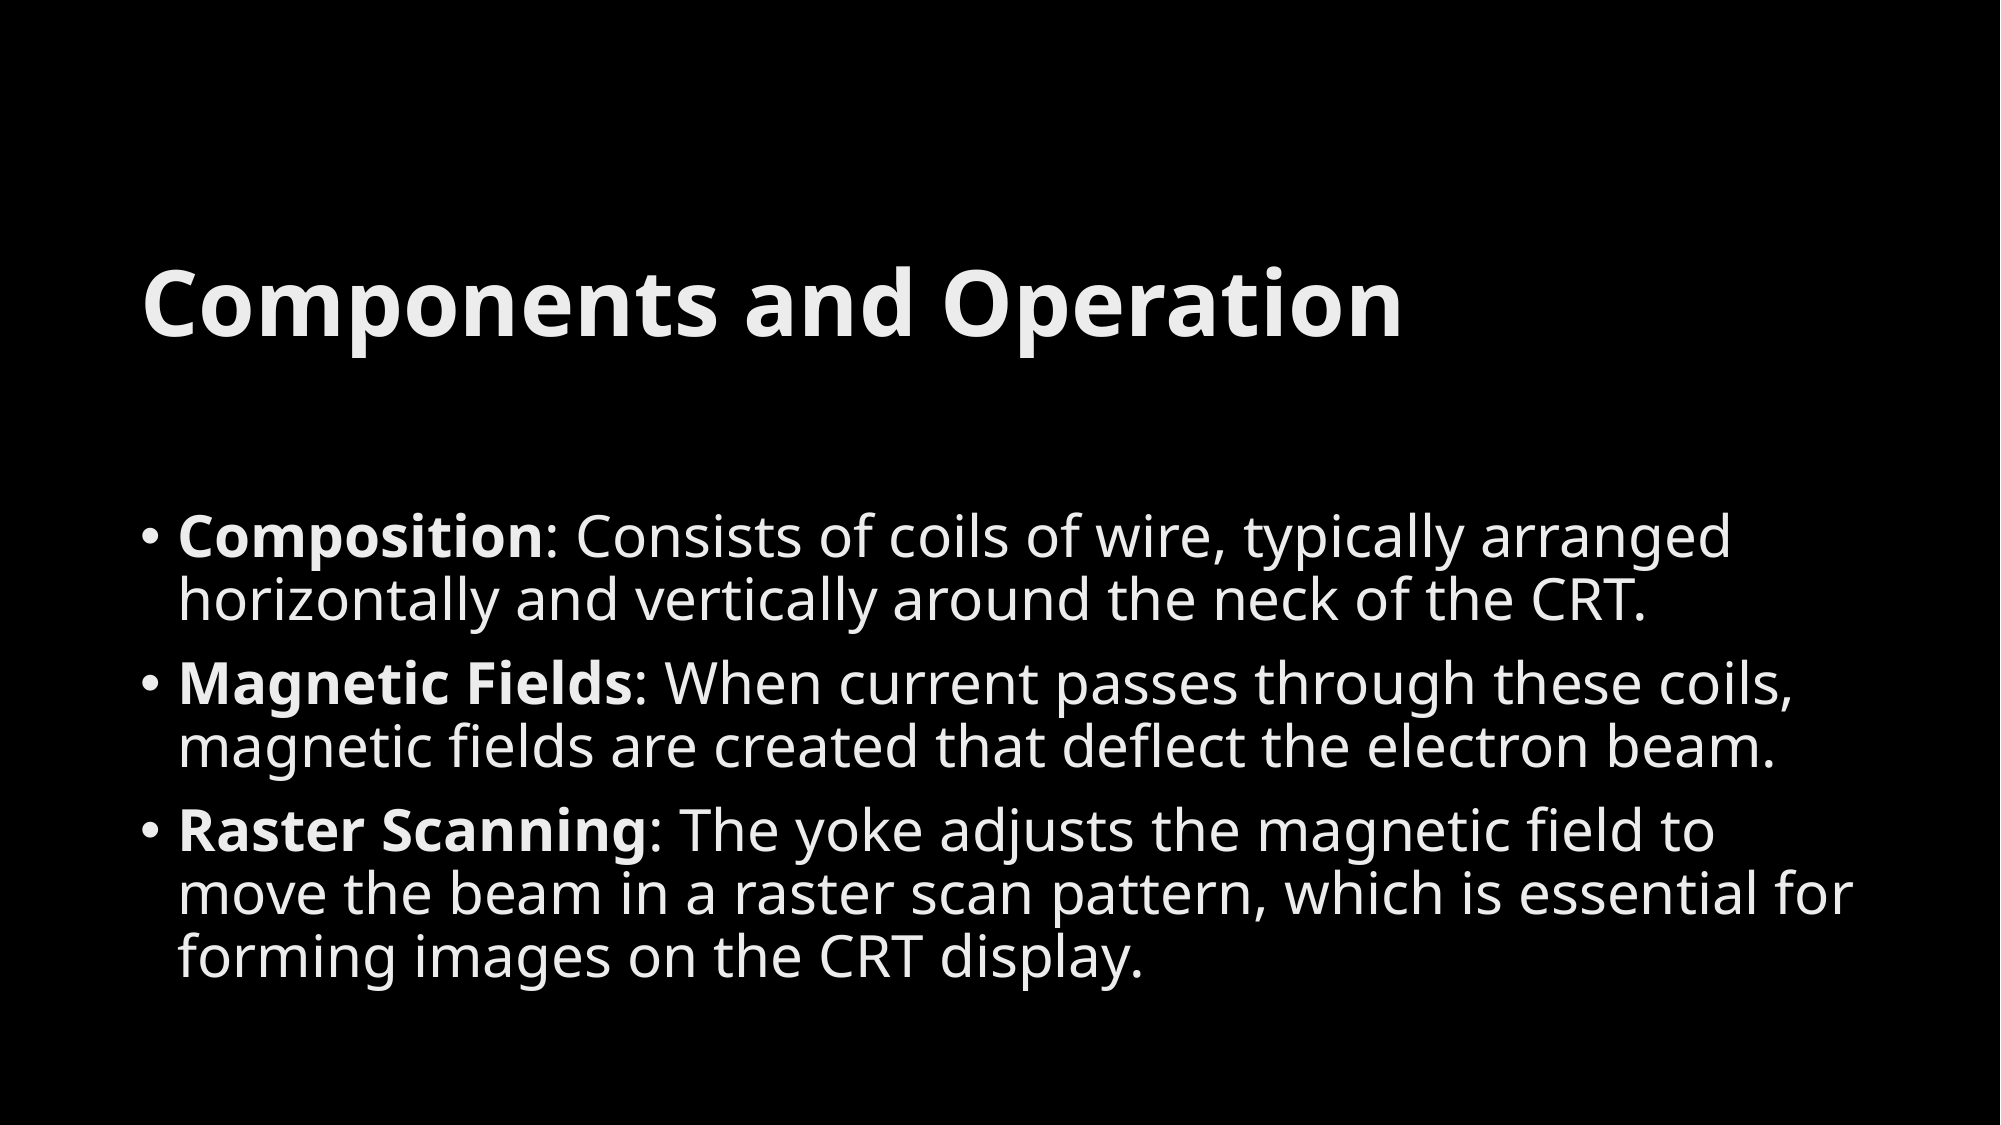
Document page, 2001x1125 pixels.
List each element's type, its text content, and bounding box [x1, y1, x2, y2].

list Composition: Consists of coils of wire, typically arranged horizontally and vertically around the neck of the CRT. Magnetic Fields: When current passes through these coils, magnetic fields are created that deflect the electron beam. Raster Scanning: The yoke adjusts the magnetic field to move the beam in a raster scan pattern, which is essential for forming images on the CRT display. [125, 500, 1875, 1000]
title Components and Operation [125, 249, 1625, 458]
